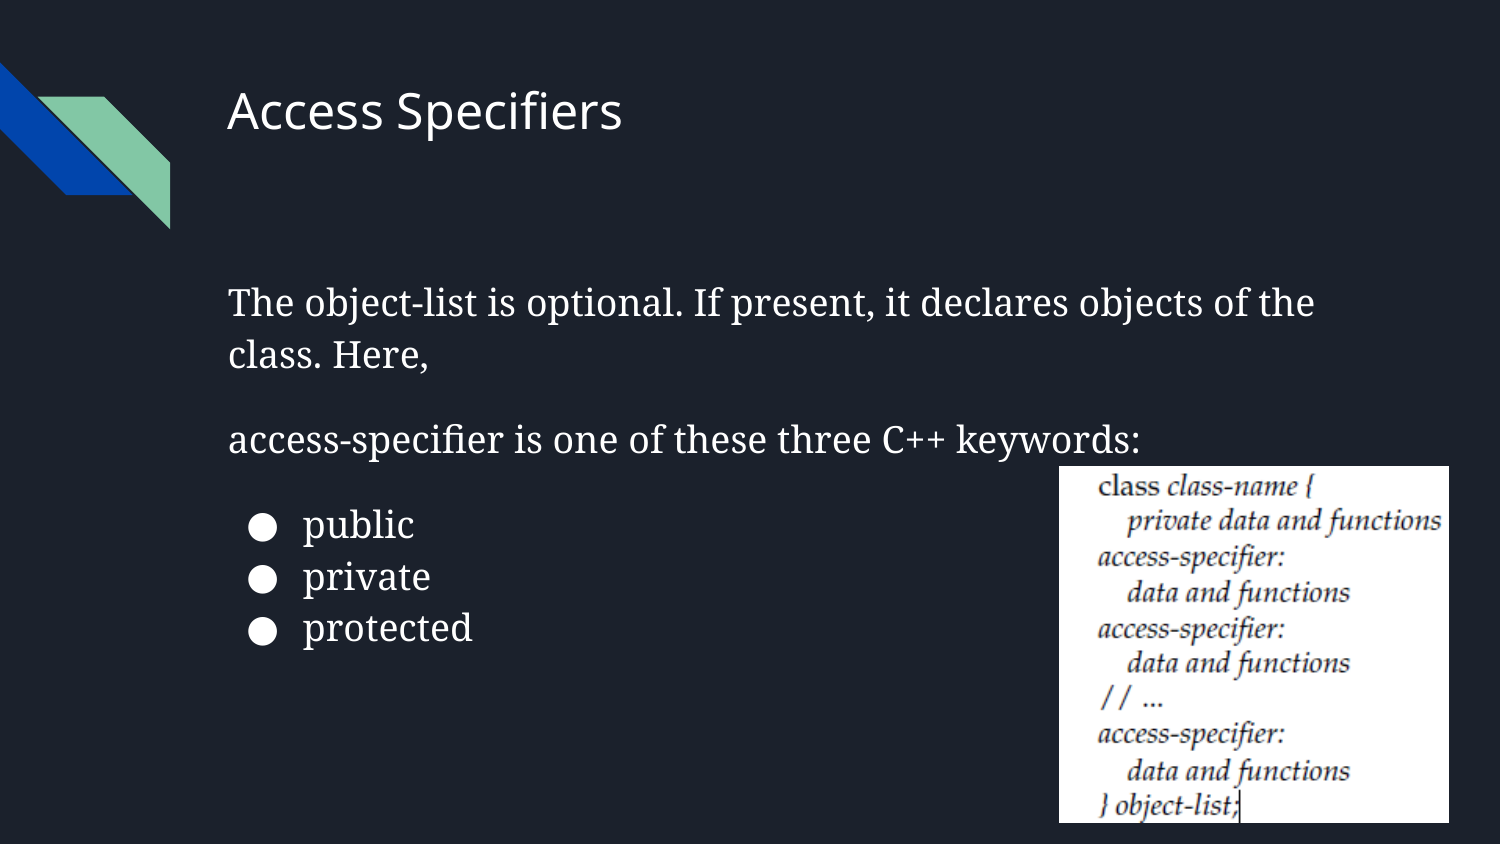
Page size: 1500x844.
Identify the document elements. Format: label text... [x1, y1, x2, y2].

list The object-list is optional. If present, it declares objects of the class. Here, access-specifier is one of these three C++ keywords: public private protected [212, 257, 1368, 735]
title Access Specifiers [212, 64, 1368, 215]
picture [1059, 466, 1449, 823]
